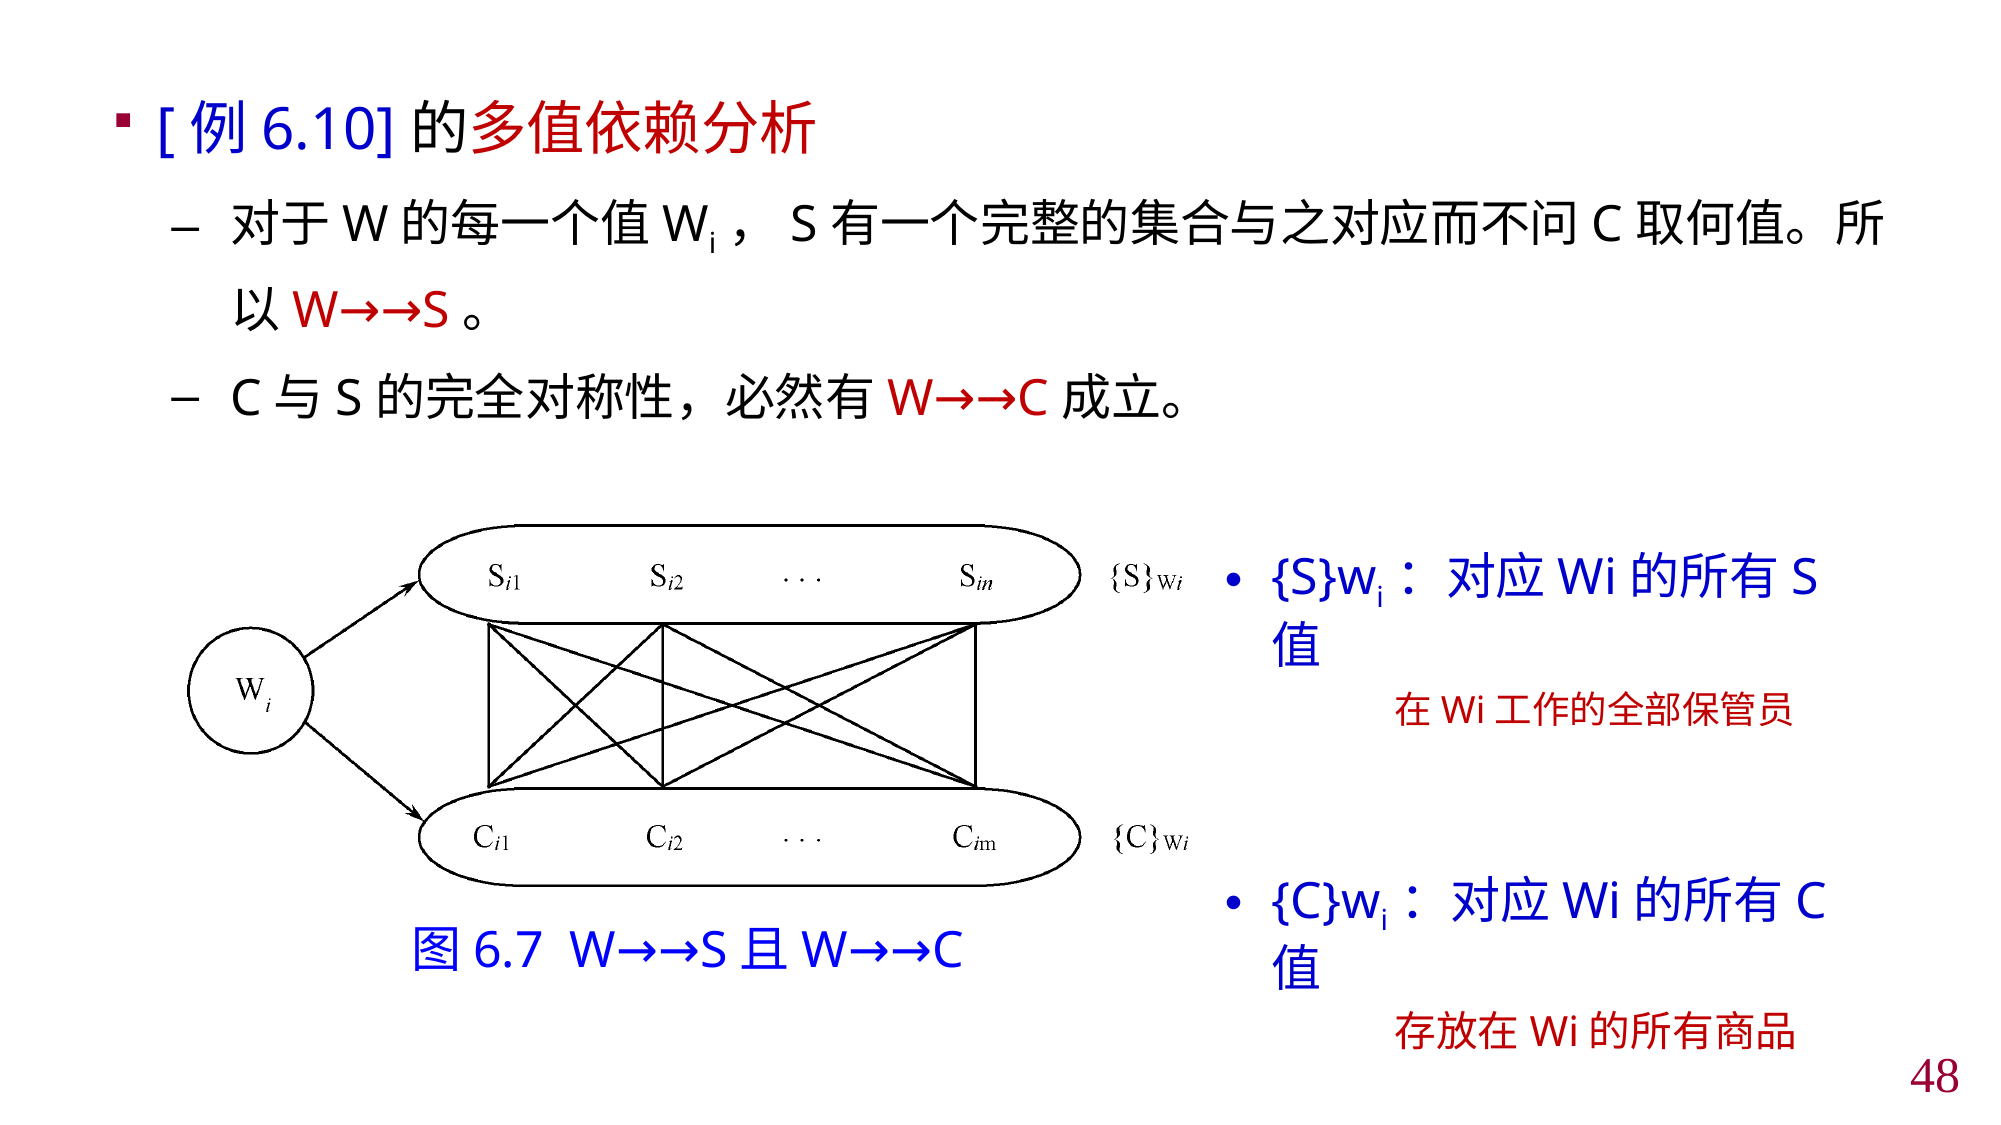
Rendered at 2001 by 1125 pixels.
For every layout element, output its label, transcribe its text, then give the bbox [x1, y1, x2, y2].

text_box 图6.7 W→→S且W→→C [396, 910, 979, 985]
list [例6.10]的多值依赖分析 对于W的每一个值Wi，S有一个完整的集合与之对应而不问C取何值。所以W→→S。 C与S的完全对称性，必然有W→→C成立。 [97, 62, 1904, 1073]
picture [187, 523, 1188, 887]
text_box {S}wi：对应Wi的所有S值 在Wi工作的全部保管员 {C}wi：对应Wi的所有C值 存放在Wi的所有商品 [1210, 537, 1890, 1064]
slide_number 47 [1550, 1048, 1975, 1096]
